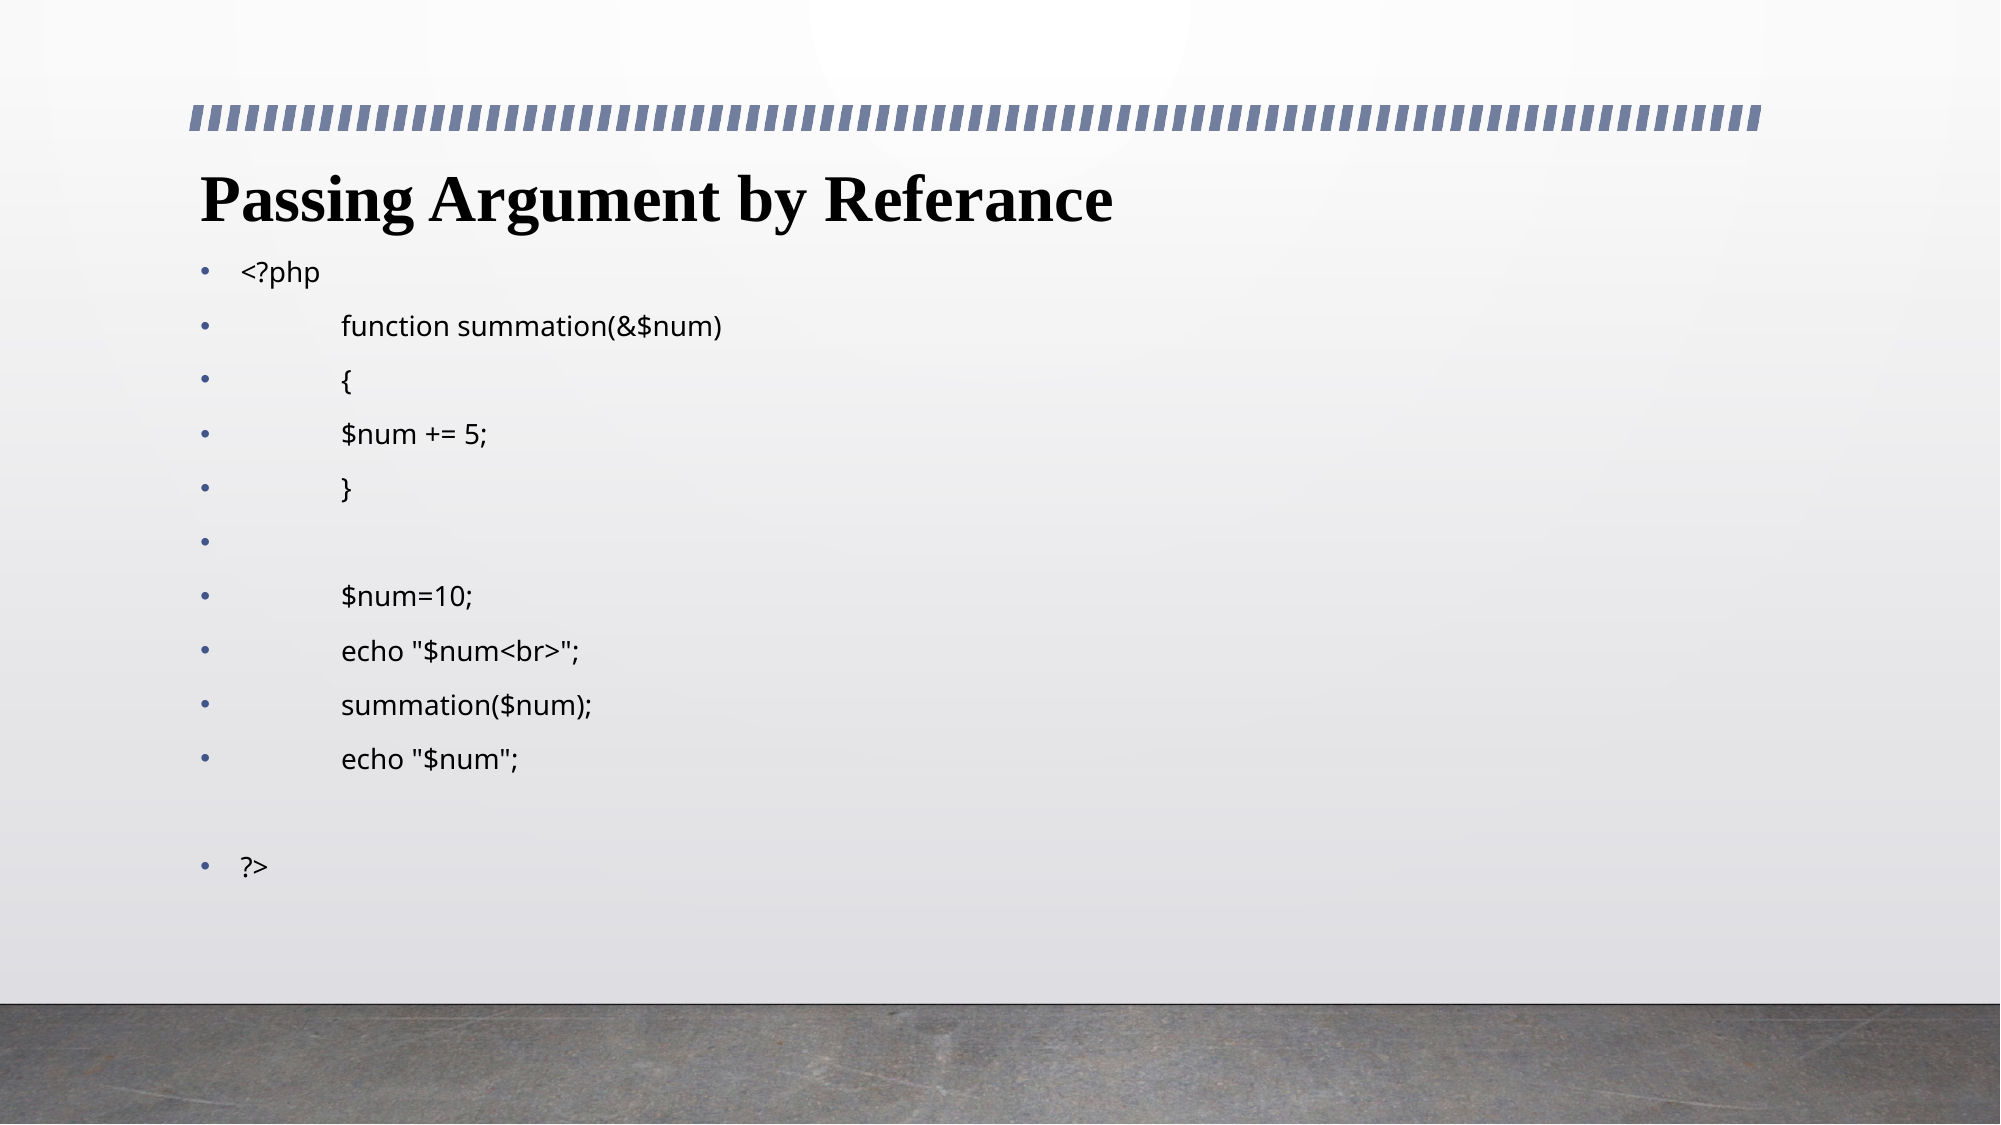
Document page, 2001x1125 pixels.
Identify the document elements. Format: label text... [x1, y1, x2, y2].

picture [0, 1004, 2000, 1124]
title Passing Argument by Referance [185, 156, 1761, 240]
list <?php function summation(&$num) { $num += 5; } $num=10; echo "$num<br>"; summation($num); echo "$num"; ?> [185, 240, 1761, 897]
